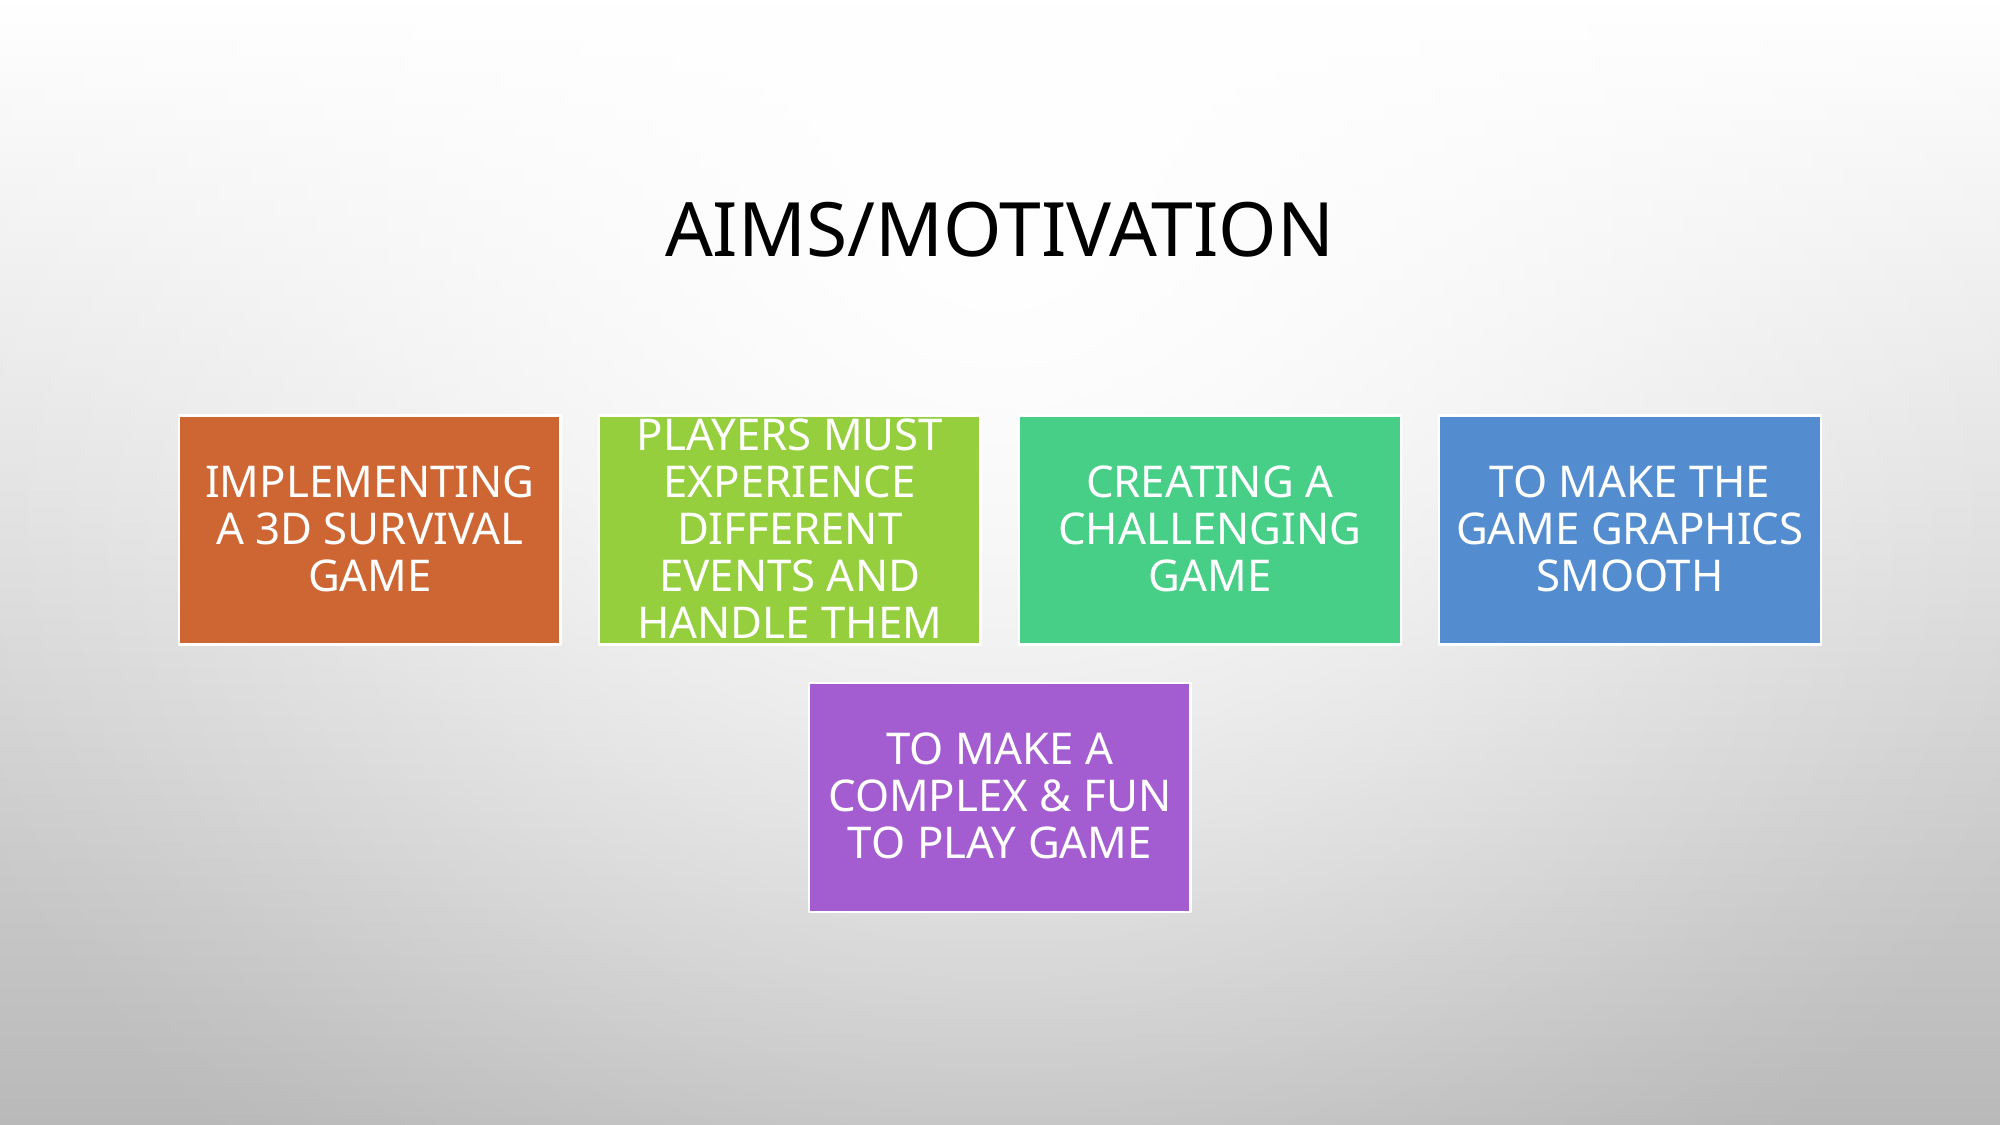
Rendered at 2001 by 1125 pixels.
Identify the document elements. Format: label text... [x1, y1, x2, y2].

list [149, 415, 1851, 913]
title AIMS/MOTIVATION [149, 101, 1851, 364]
picture [0, 0, 2000, 1125]
